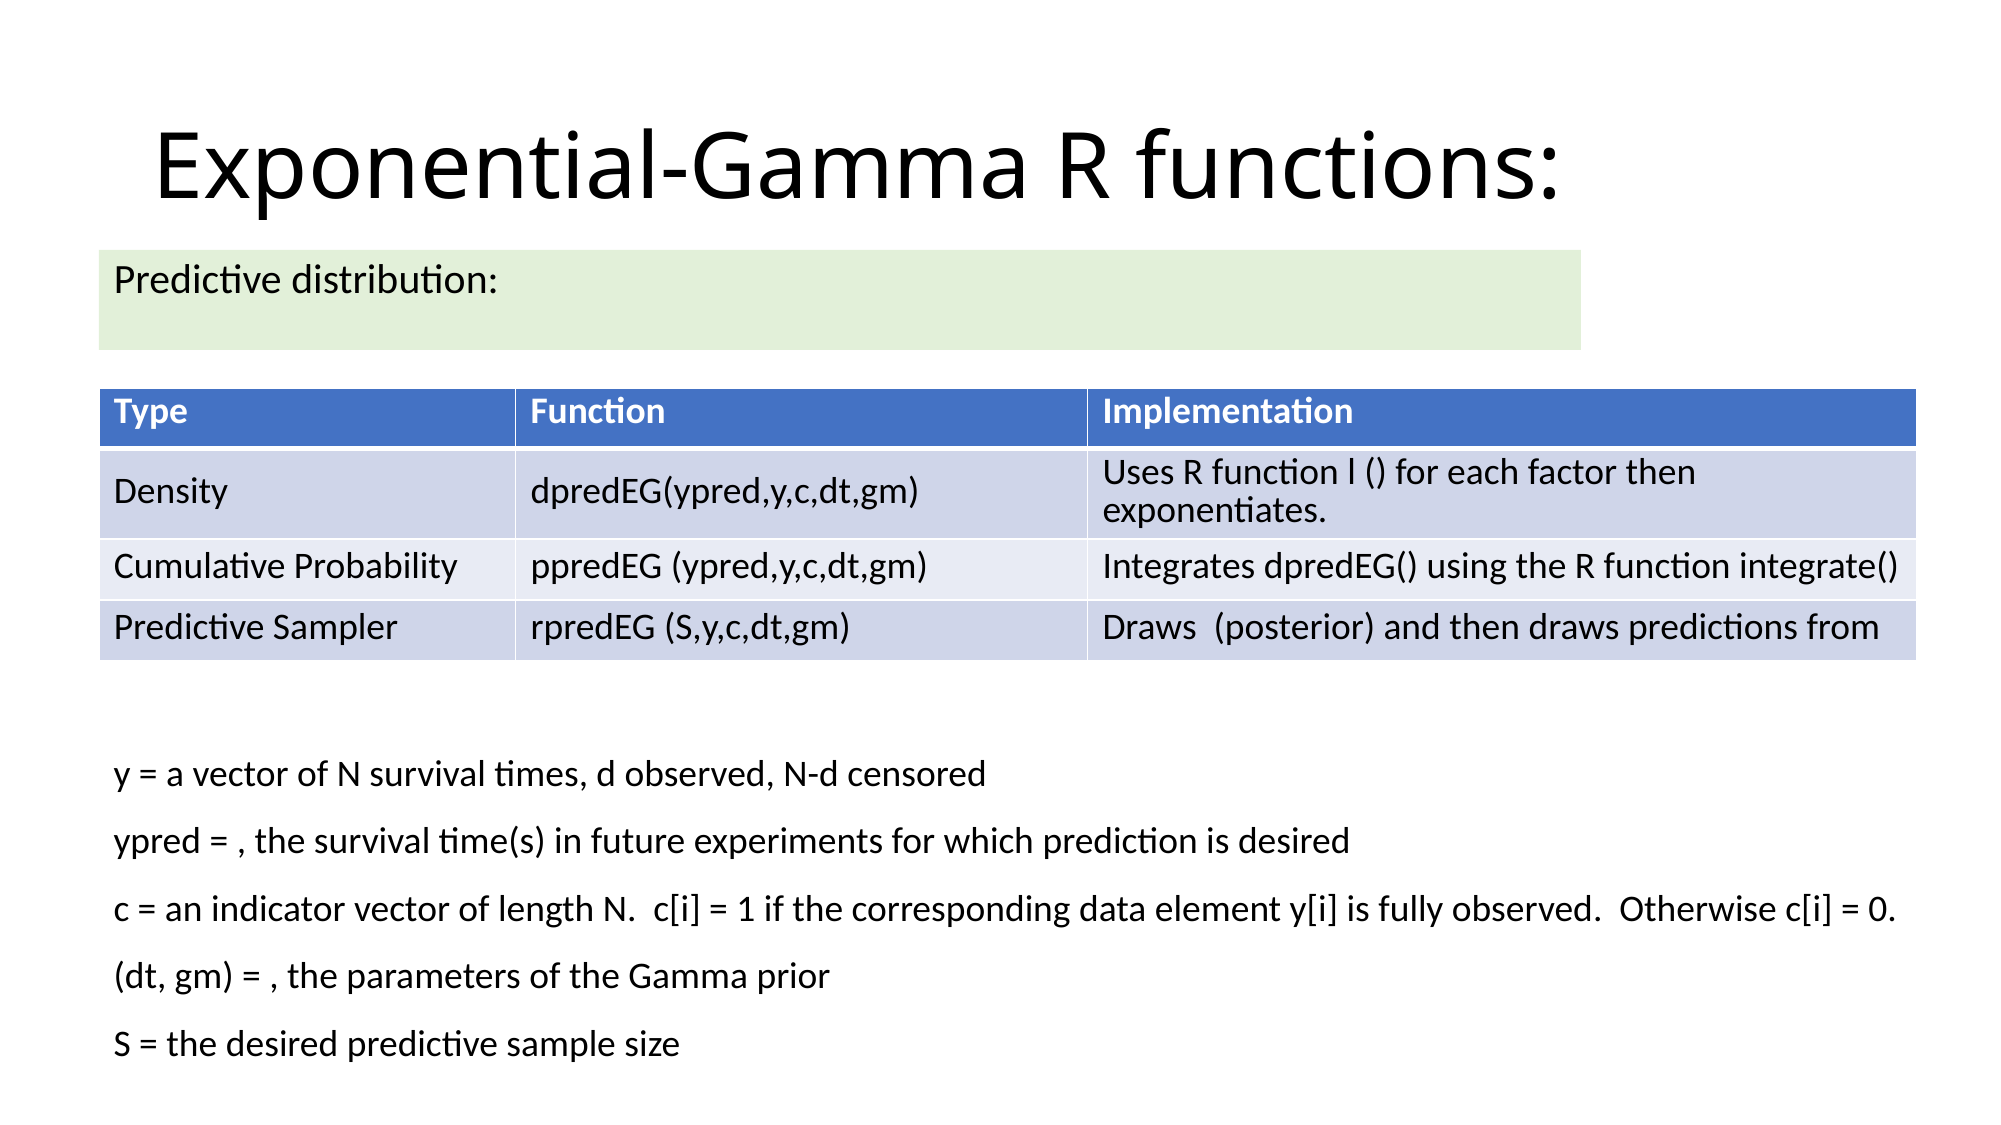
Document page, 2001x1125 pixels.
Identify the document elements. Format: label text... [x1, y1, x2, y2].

title Exponential-Gamma R functions: [137, 59, 1863, 278]
